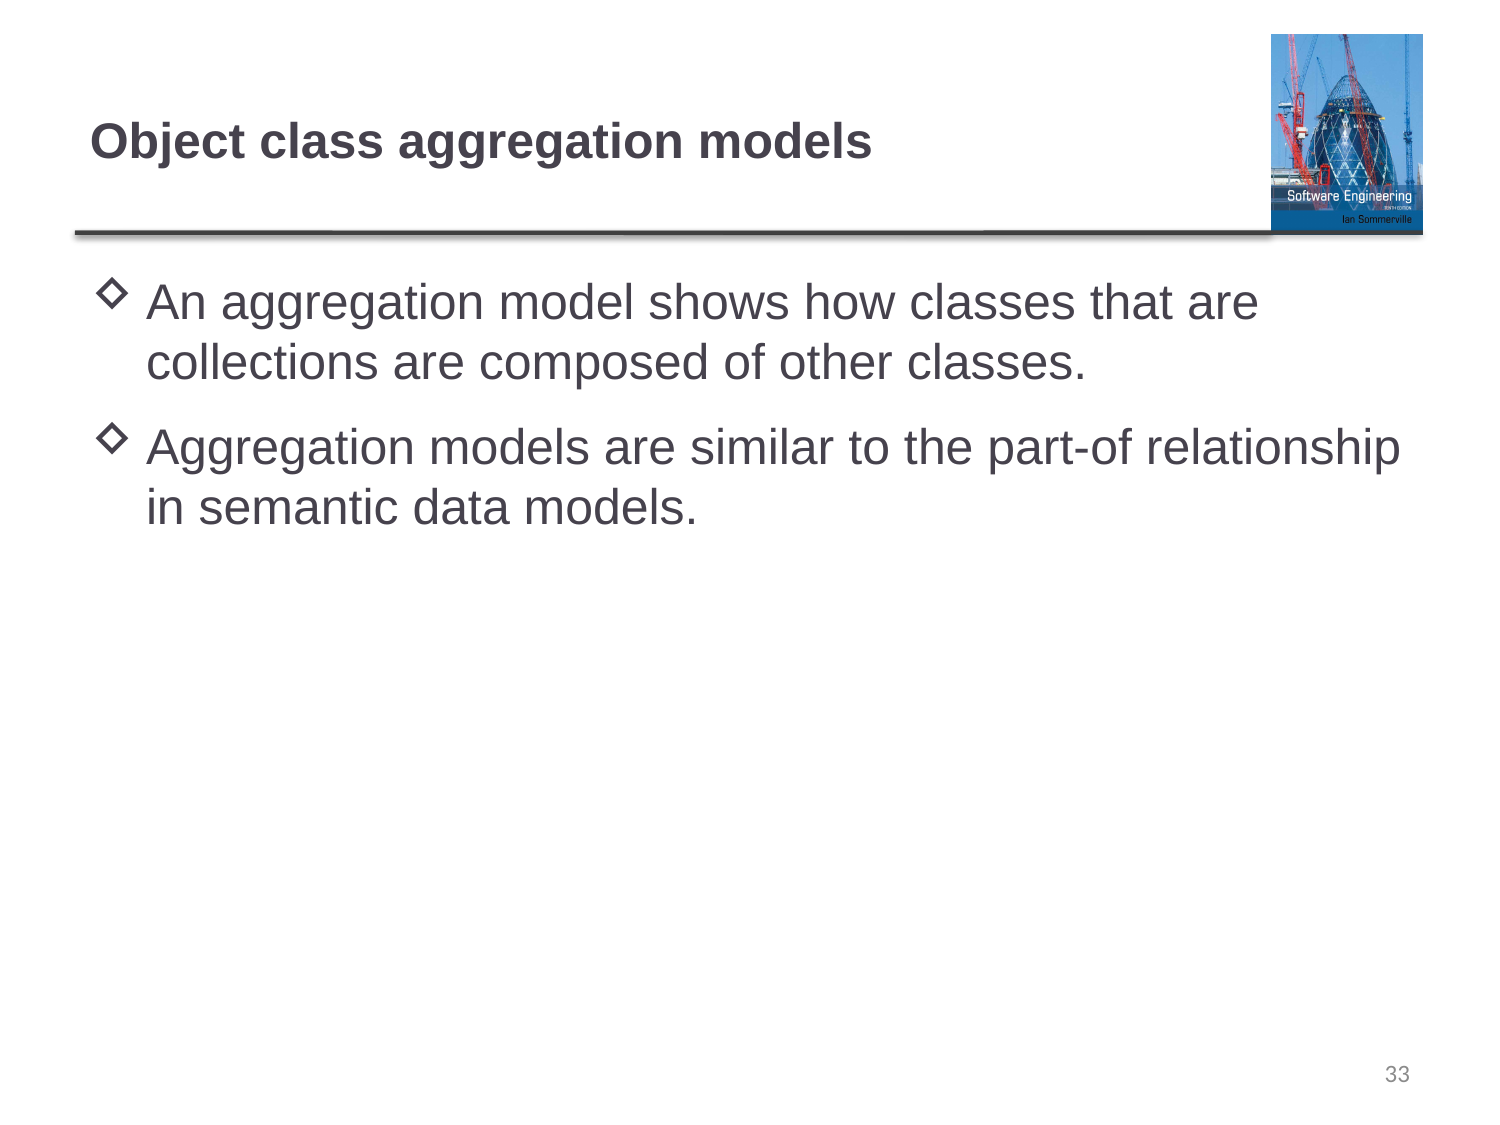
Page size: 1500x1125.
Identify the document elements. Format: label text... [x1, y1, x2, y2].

picture [1271, 34, 1423, 230]
slide_number 33 [1074, 1042, 1425, 1103]
list An aggregation model shows how classes that are collections are composed of other classes. Aggregation models are similar to the part-of relationship in semantic data models. [75, 262, 1425, 1005]
title Object class aggregation models [74, 44, 1272, 233]
